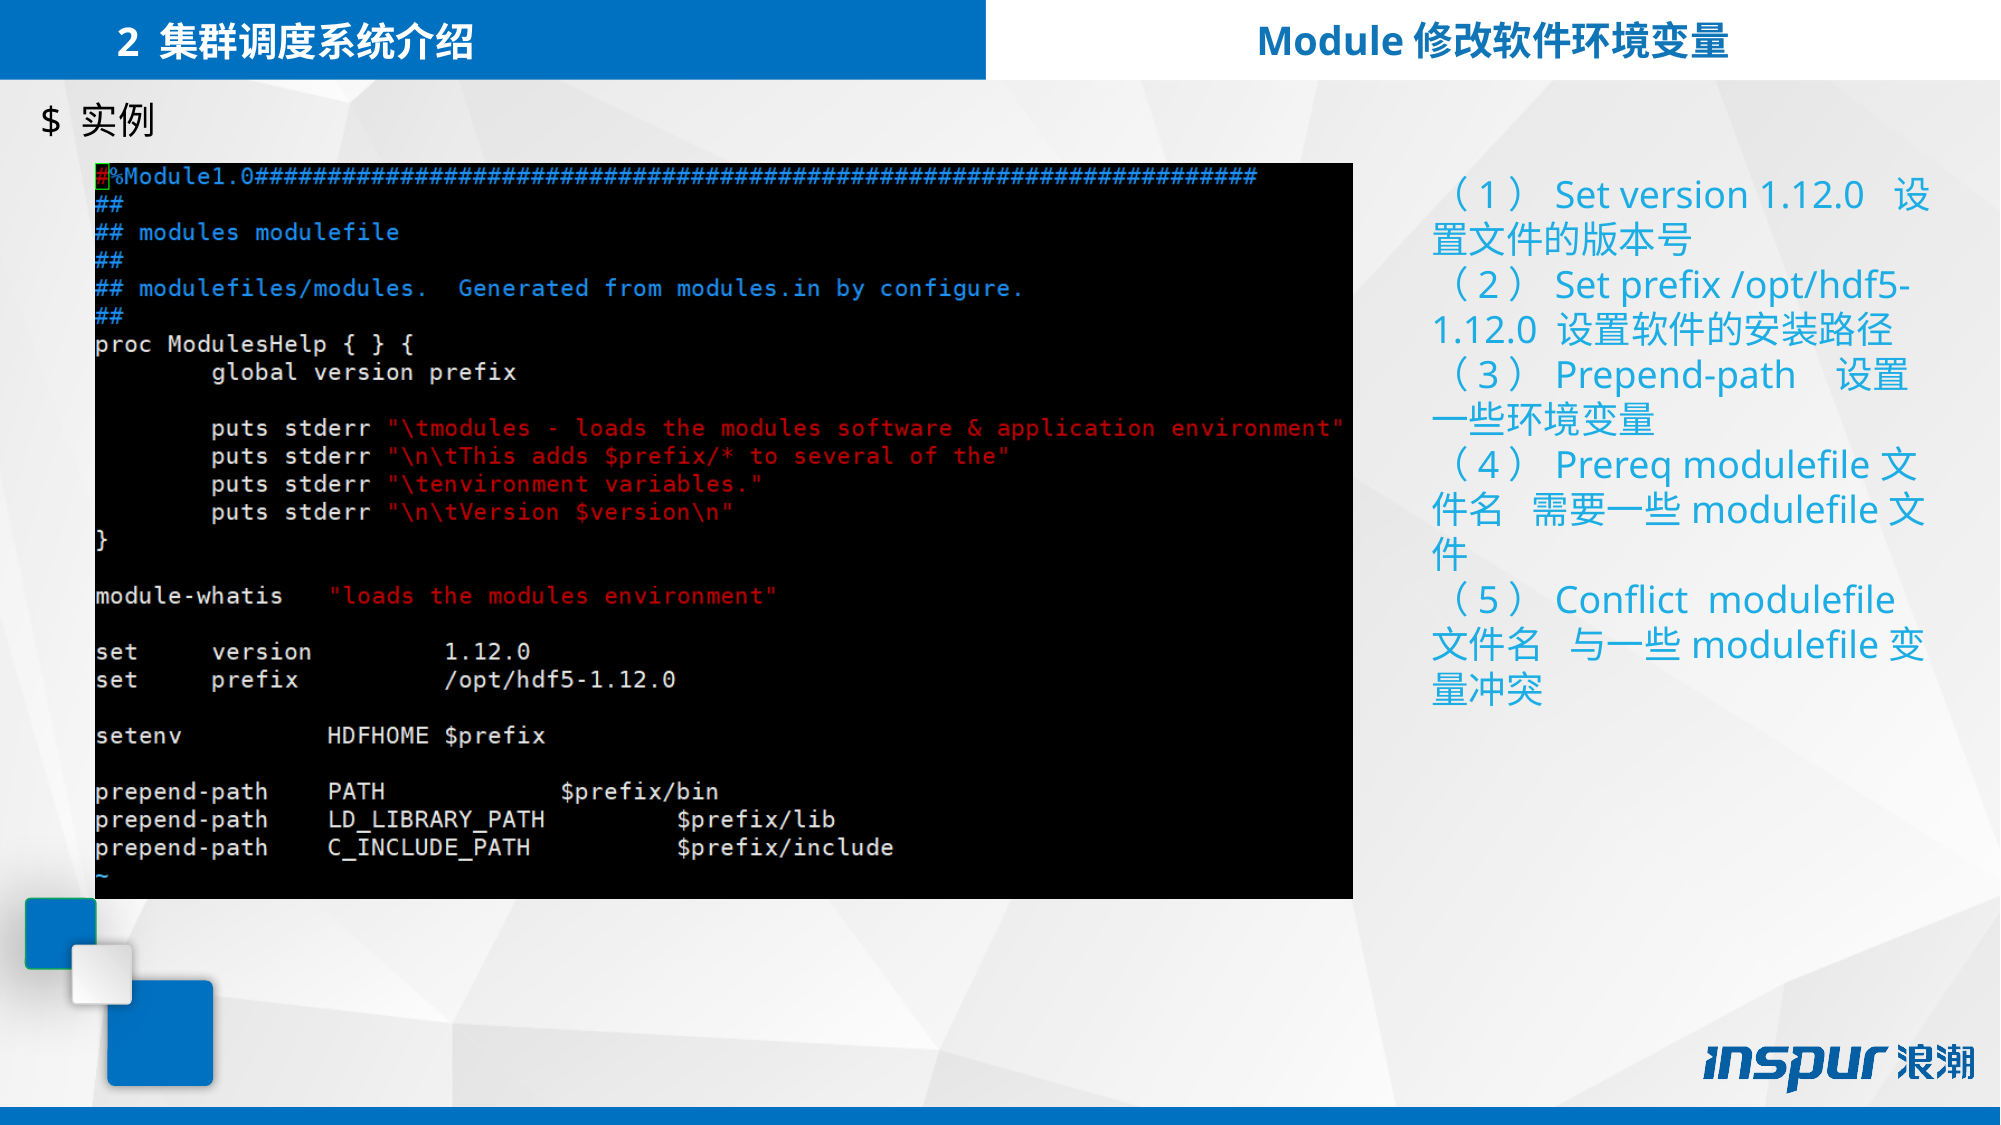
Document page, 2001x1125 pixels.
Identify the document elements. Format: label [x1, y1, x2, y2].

text_box [25, 898, 214, 1087]
picture [95, 163, 1353, 899]
text_box [0, 0, 2000, 1125]
picture [1702, 1043, 1975, 1094]
